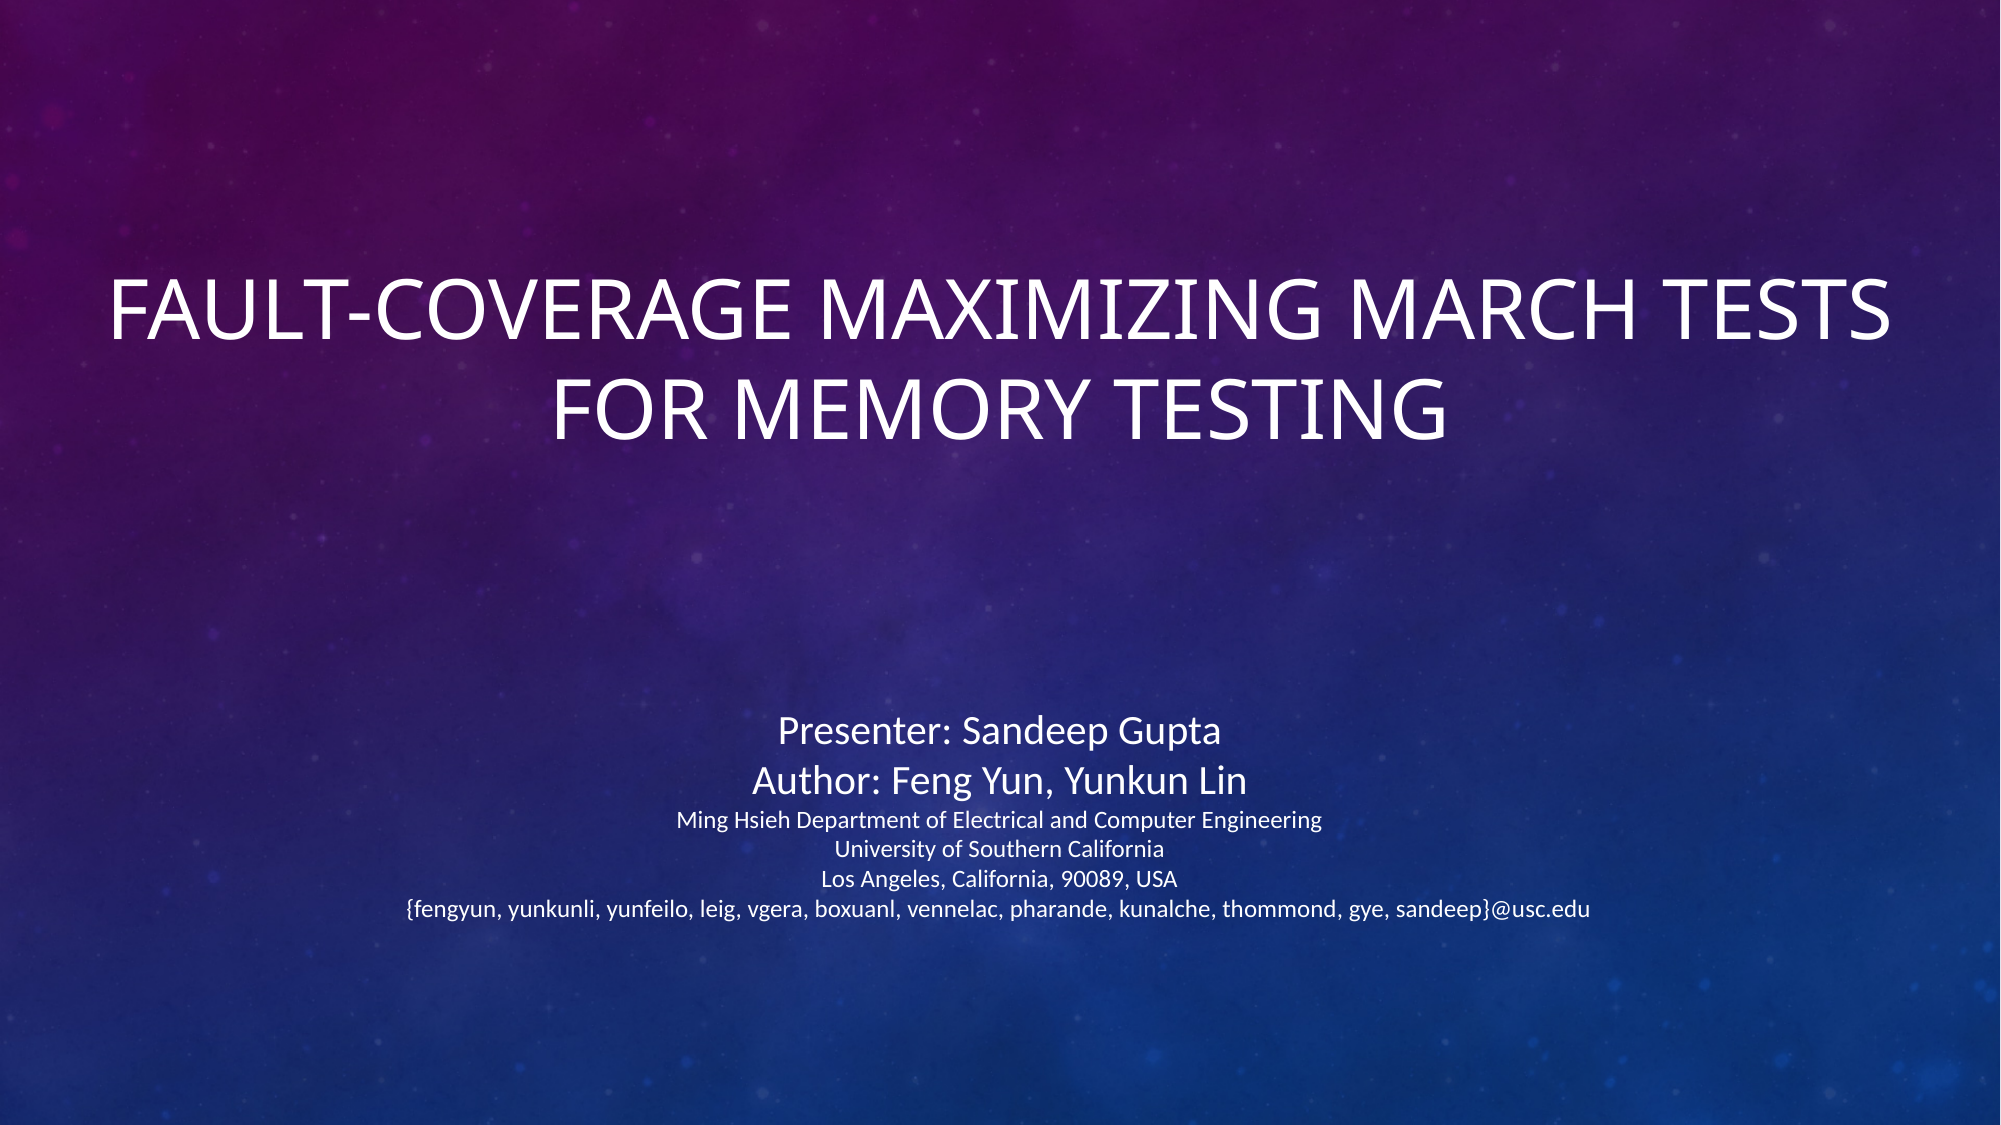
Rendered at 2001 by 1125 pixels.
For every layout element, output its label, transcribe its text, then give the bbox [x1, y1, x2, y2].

title Fault-coverage Maximizing March Tests for Memory Testing [24, 244, 1976, 464]
text_box Presenter: Sandeep Gupta Author: Feng Yun, Yunkun Lin Ming Hsieh Department of Electrical and Computer Engineering University of Southern California Los Angeles, California, 90089, USA {fengyun, yunkunli, yunfeilo, leig, vgera, boxuanl, vennelac, pharande, kunalche, thommond, gye, sandeep}@usc.edu [241, 695, 1759, 1021]
text_box [0, 0, 2000, 1125]
